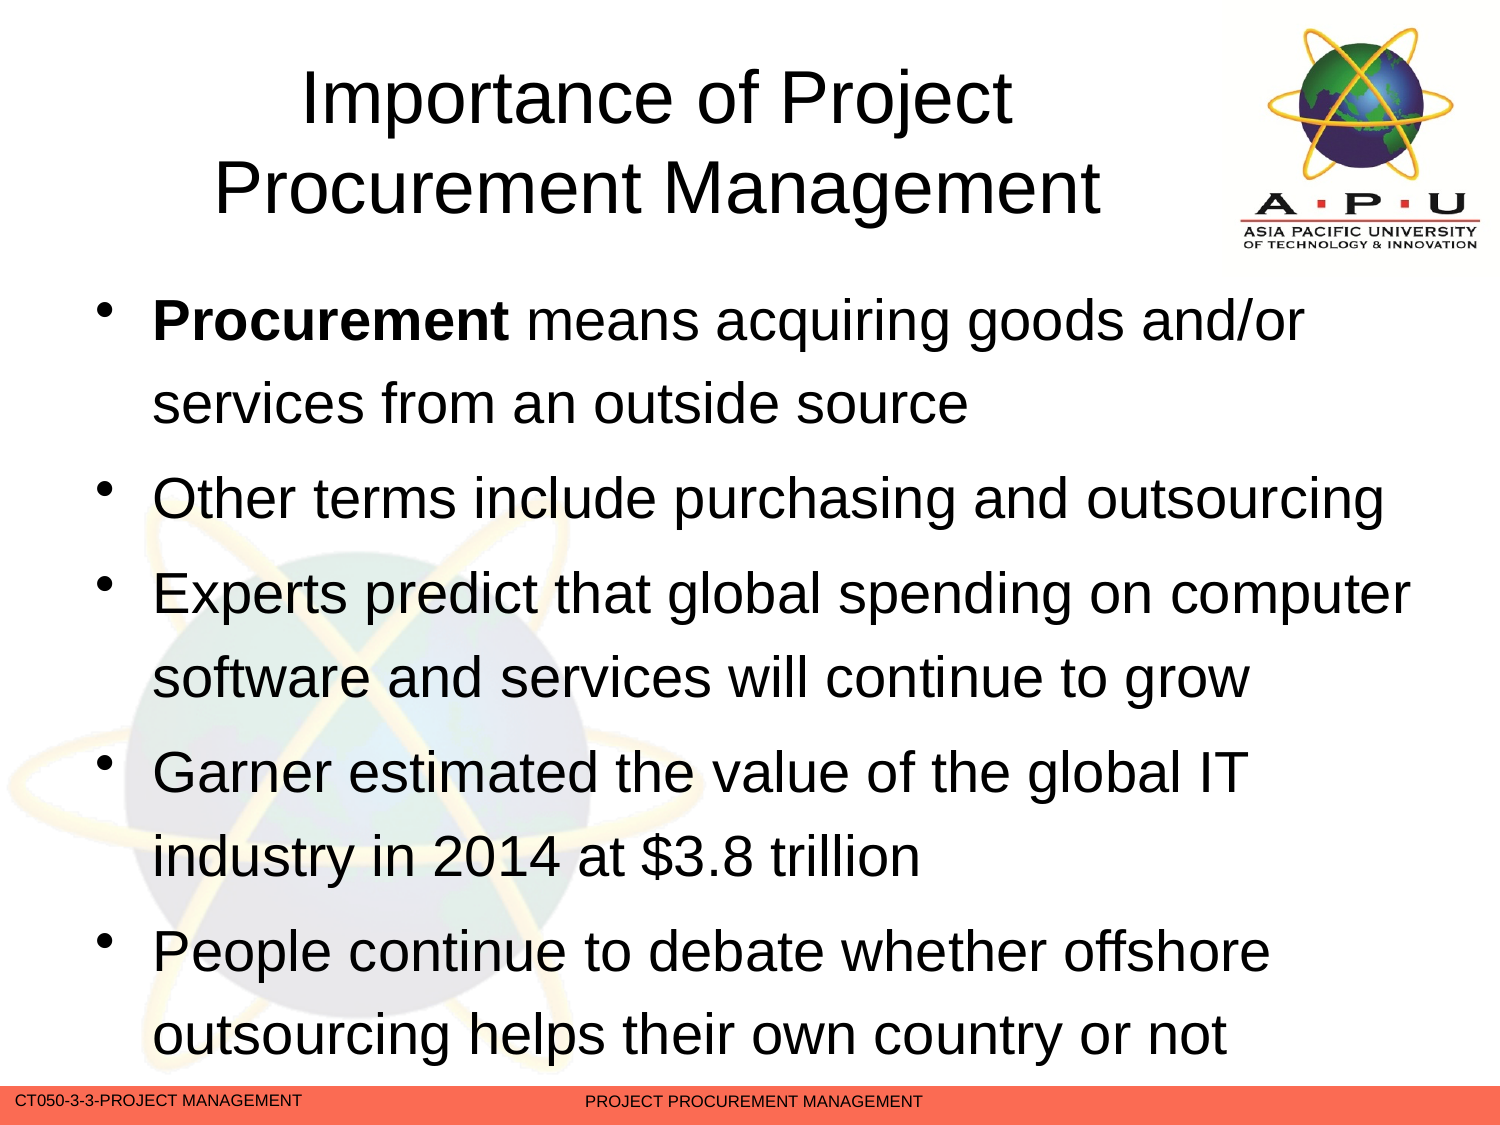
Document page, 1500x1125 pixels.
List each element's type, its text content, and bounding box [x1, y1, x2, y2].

picture [1222, 0, 1500, 277]
title Importance of Project Procurement Management [79, 45, 1235, 233]
list Procurement means acquiring goods and/or services from an outside source Other terms include purchasing and outsourcing Experts predict that global spending on computer software and services will continue to grow Garner estimated the value of the global IT industry in 2014 at $3.8 trillion People continue to debate whether offshore outsourcing helps their own country or not [79, 260, 1430, 1085]
